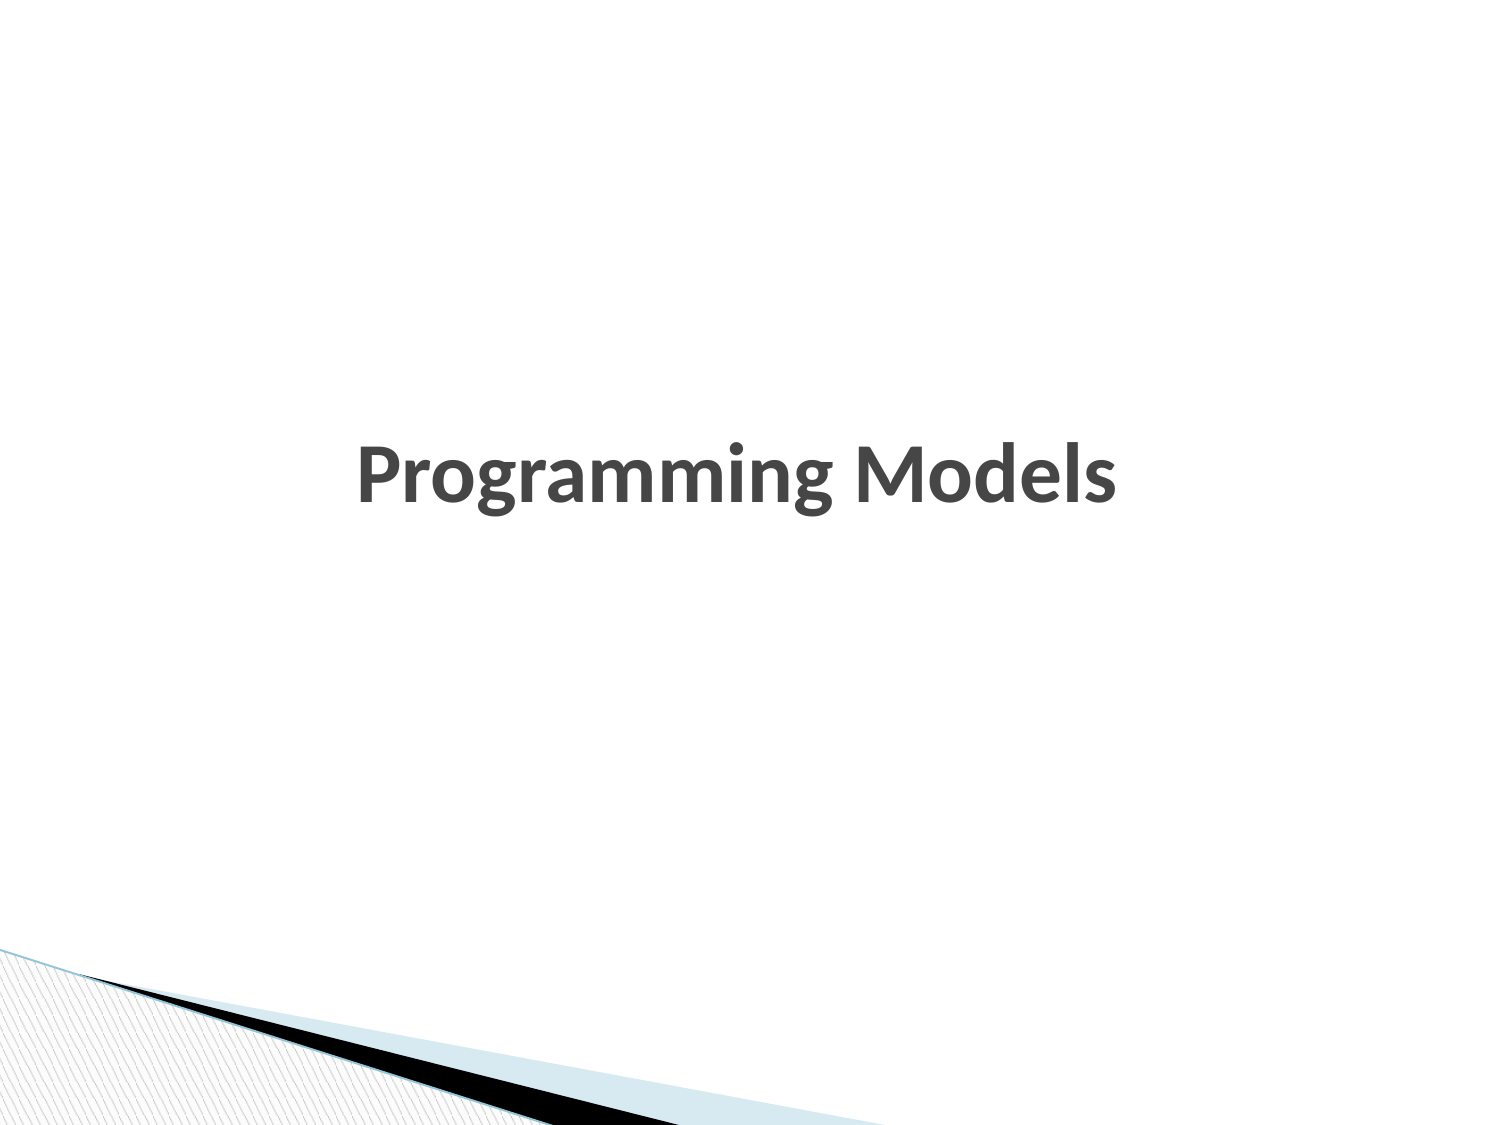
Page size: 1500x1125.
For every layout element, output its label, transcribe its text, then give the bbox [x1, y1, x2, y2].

title Programming Models [62, 375, 1413, 563]
